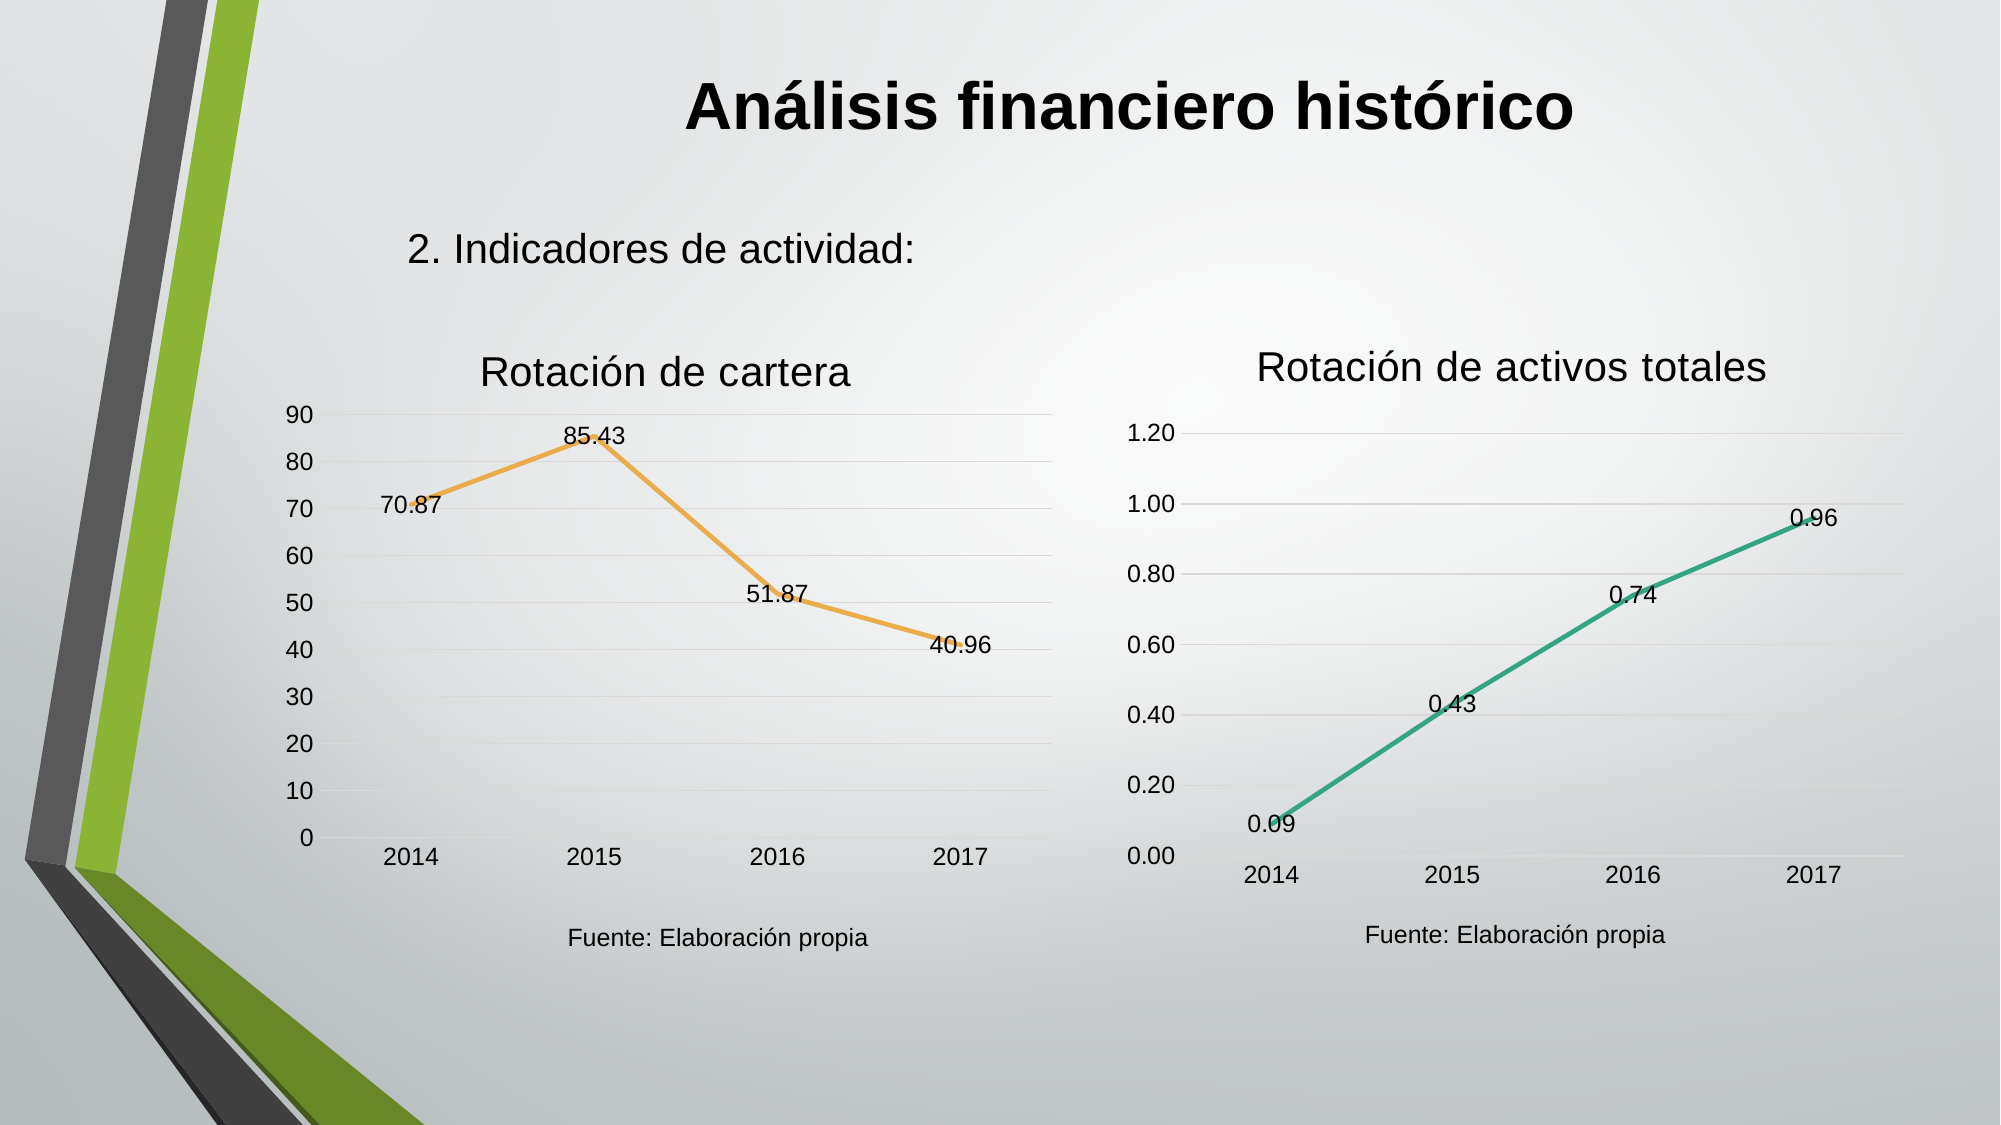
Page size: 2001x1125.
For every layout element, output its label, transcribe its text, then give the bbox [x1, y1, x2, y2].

chart [260, 316, 1071, 901]
title Análisis financiero histórico [260, 31, 2000, 175]
chart [1110, 316, 1921, 901]
text_box Fuente: Elaboración propia [1350, 911, 1682, 957]
text_box Fuente: Elaboración propia [552, 914, 884, 960]
text_box 2. Indicadores de actividad: [392, 214, 942, 280]
